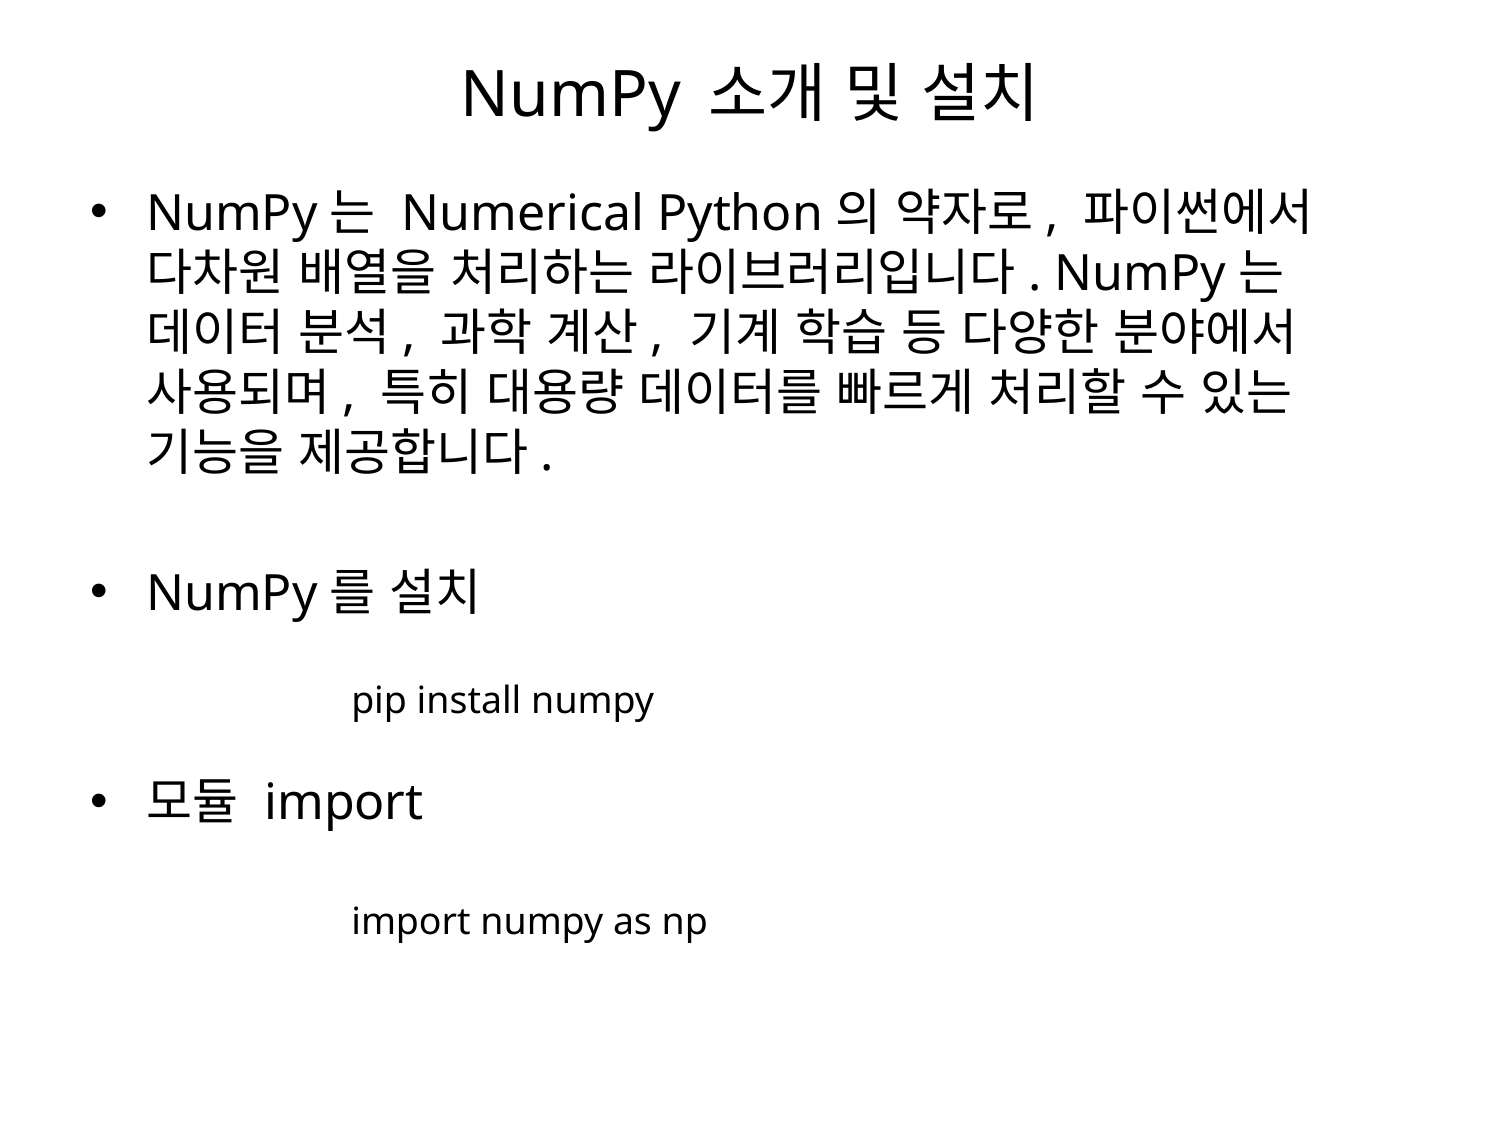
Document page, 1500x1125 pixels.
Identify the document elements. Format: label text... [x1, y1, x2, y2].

text_box pip install numpy [336, 668, 1087, 729]
title NumPy 소개 및 설치 [75, 45, 1425, 138]
list NumPy는 Numerical Python의 약자로, 파이썬에서 다차원 배열을 처리하는 라이브러리입니다. NumPy는 데이터 분석, 과학 계산, 기계 학습 등 다양한 분야에서 사용되며, 특히 대용량 데이터를 빠르게 처리할 수 있는 기능을 제공합니다. NumPy를 설치 모듈 import [75, 172, 1425, 1005]
text_box import numpy as np [336, 889, 1087, 950]
